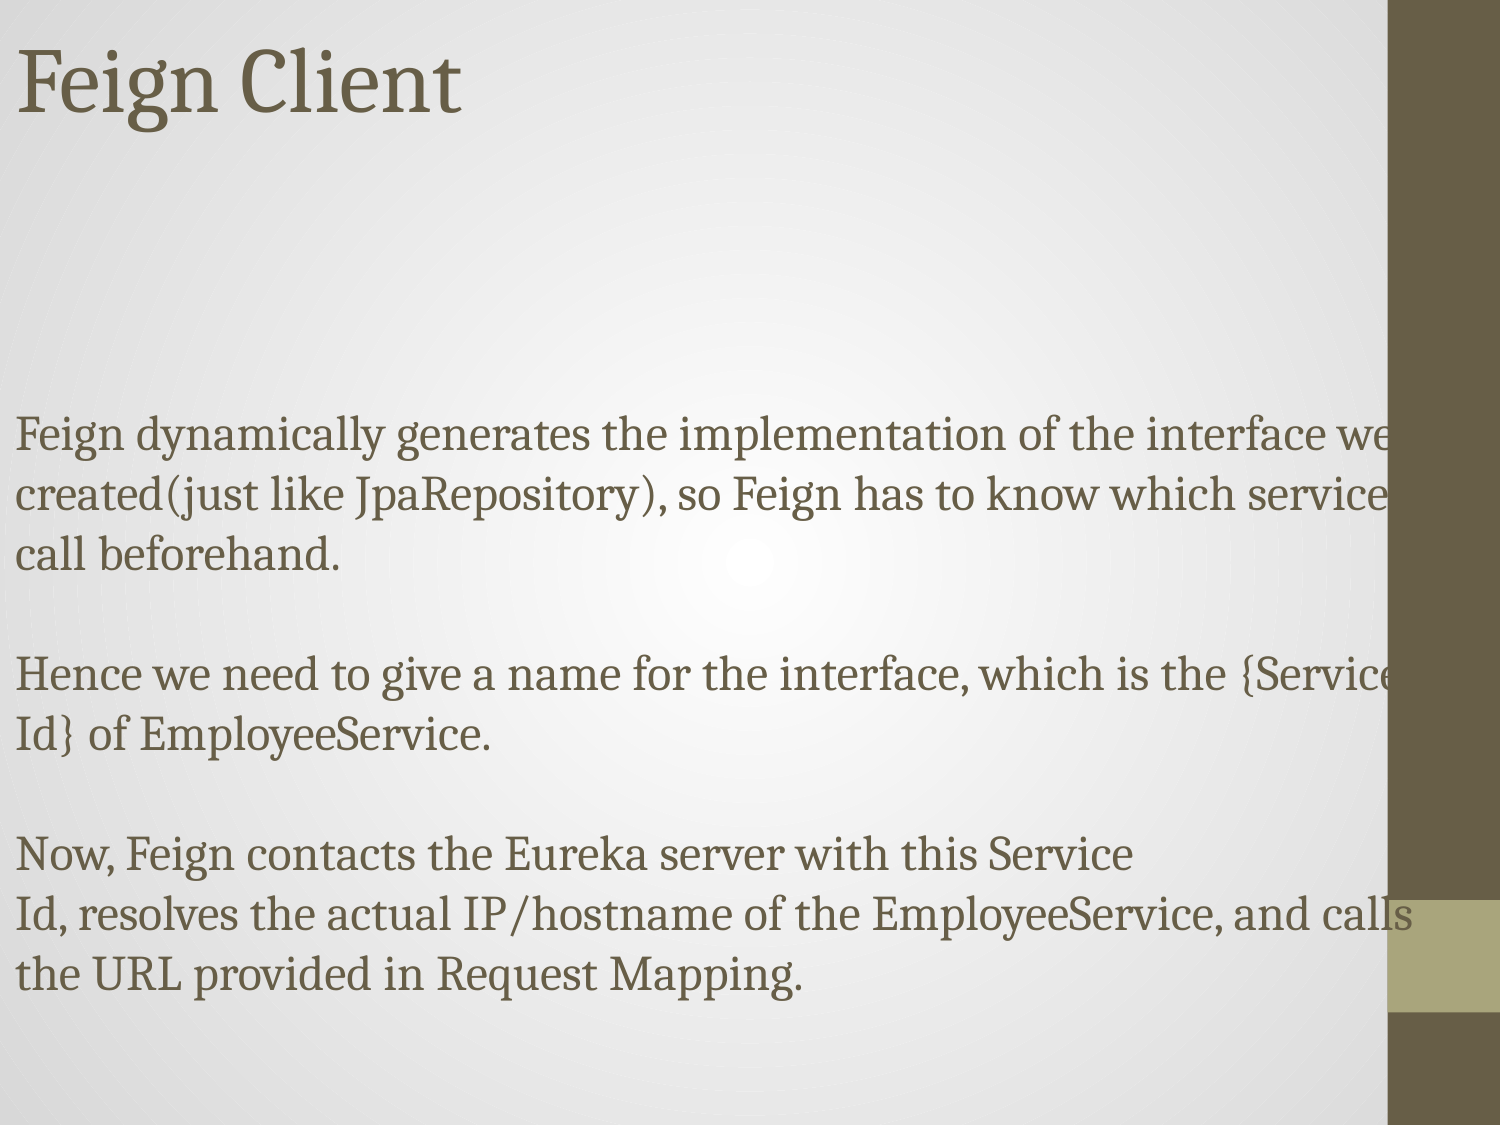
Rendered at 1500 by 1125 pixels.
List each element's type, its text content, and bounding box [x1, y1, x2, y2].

title Feign dynamically generates the implementation of the interface we created(just like JpaRepository), so Feign has to know which service to call beforehand. Hence we need to give a name for the interface, which is the {Service-Id} of EmployeeService. Now, Feign contacts the Eureka server with this Service Id, resolves the actual IP/hostname of the EmployeeService, and calls the URL provided in Request Mapping. [0, 157, 1474, 1008]
text_box Feign Client [1, 24, 1500, 138]
